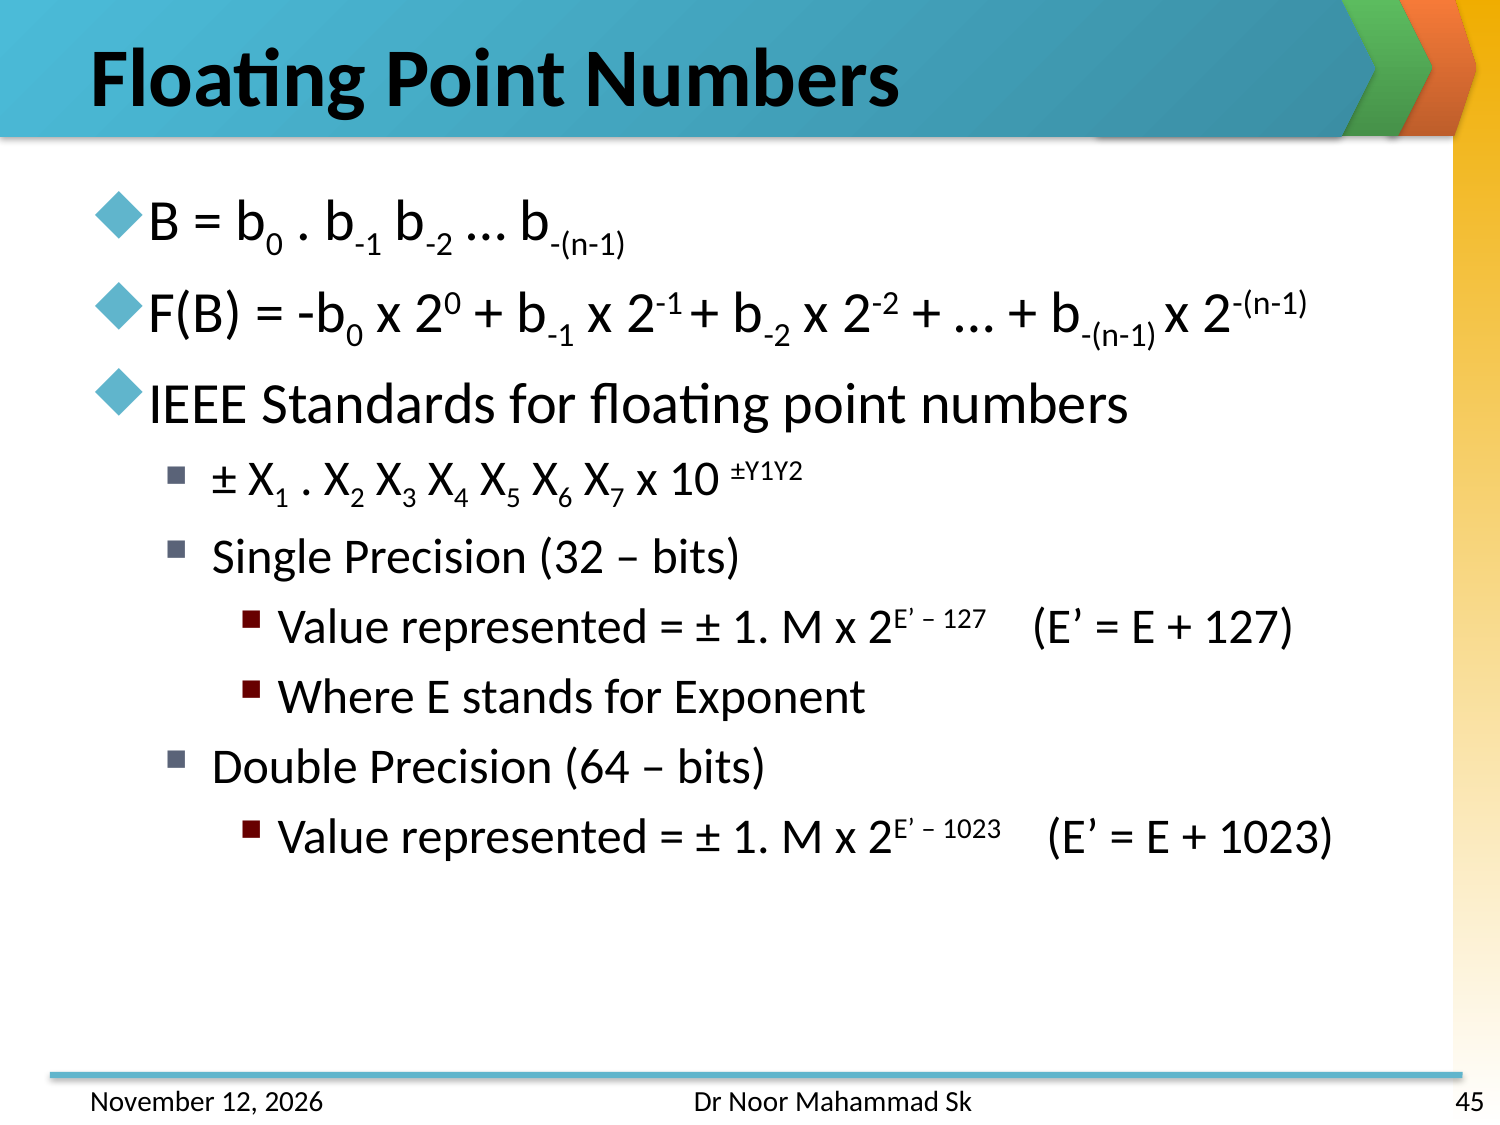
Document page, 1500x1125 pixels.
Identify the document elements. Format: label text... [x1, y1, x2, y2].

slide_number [74, 1074, 426, 1113]
list B = b0 . b-1 b-2 … b-(n-1) F(B) = -b0 x 20 + b-1 x 2-1 + b-2 x 2-2 + … + b-(n-1) x 2-(n-1) IEEE Standards for floating point numbers ± X1 . X2 X3 X4 X5 X6 X7 x 10 ±Y1Y2 Single Precision (32 – bits) Value represented = ± 1. M x 2E’ – 127 (E’ = E + 127) Where E stands for Exponent Double Precision (64 – bits) Value represented = ± 1. M x 2E’ – 1023 (E’ = E + 1023) [74, 174, 1426, 1006]
slide_number 45 [1149, 1074, 1500, 1113]
title Floating Point Numbers [74, 21, 1426, 126]
footer Dr Noor Mahammad Sk [512, 1074, 988, 1113]
